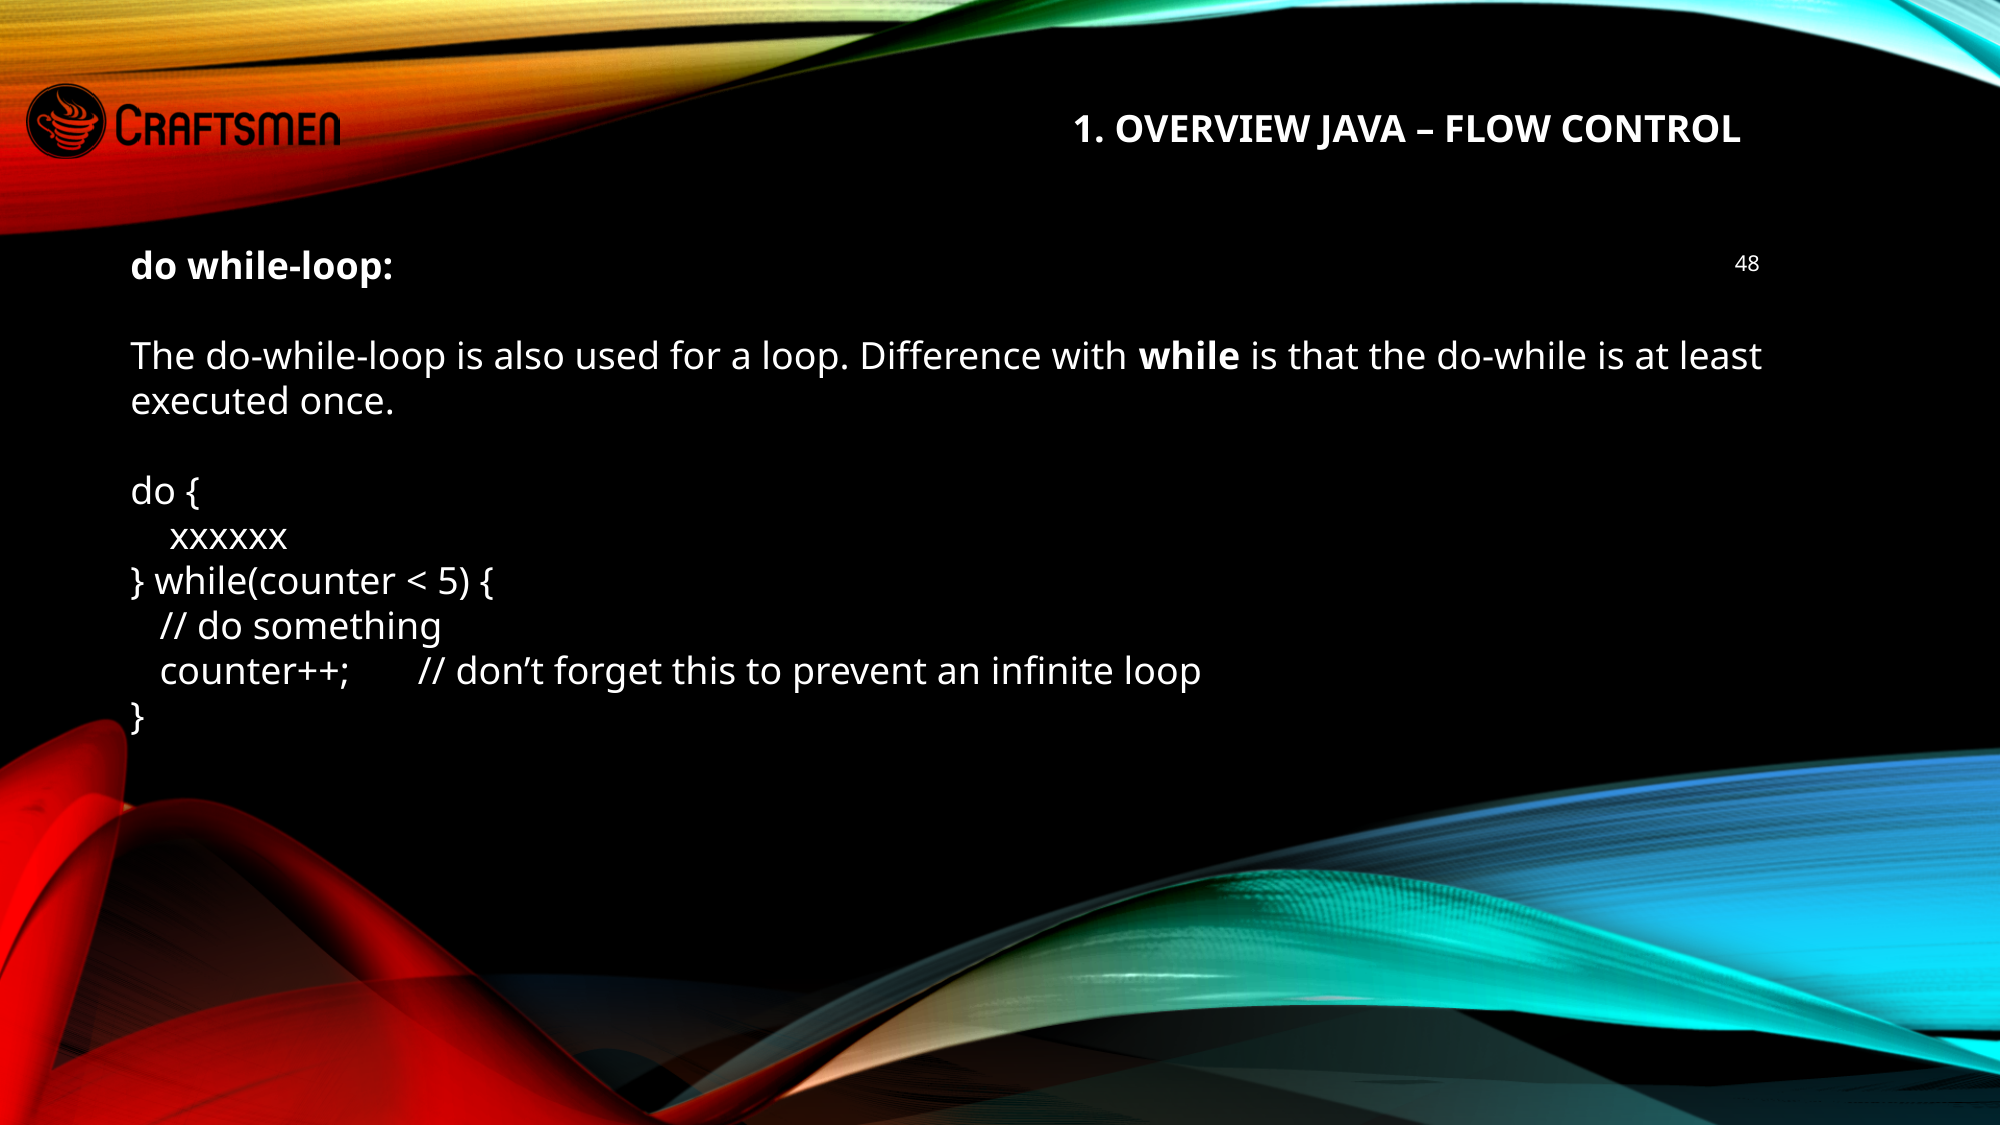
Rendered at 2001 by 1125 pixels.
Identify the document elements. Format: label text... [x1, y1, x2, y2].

picture [0, 0, 2000, 237]
text_box 1. OVERVIEW JAVA – FLOW CONTROL [1058, 97, 1758, 158]
picture [0, 717, 2000, 1125]
text_box do while-loop: The do-while-loop is also used for a loop. Difference with while is that the do-while is at least executed once. do { xxxxxx } while(counter < 5) { // do something counter++; // don’t forget this to prevent an infinite loop } [115, 234, 1860, 790]
